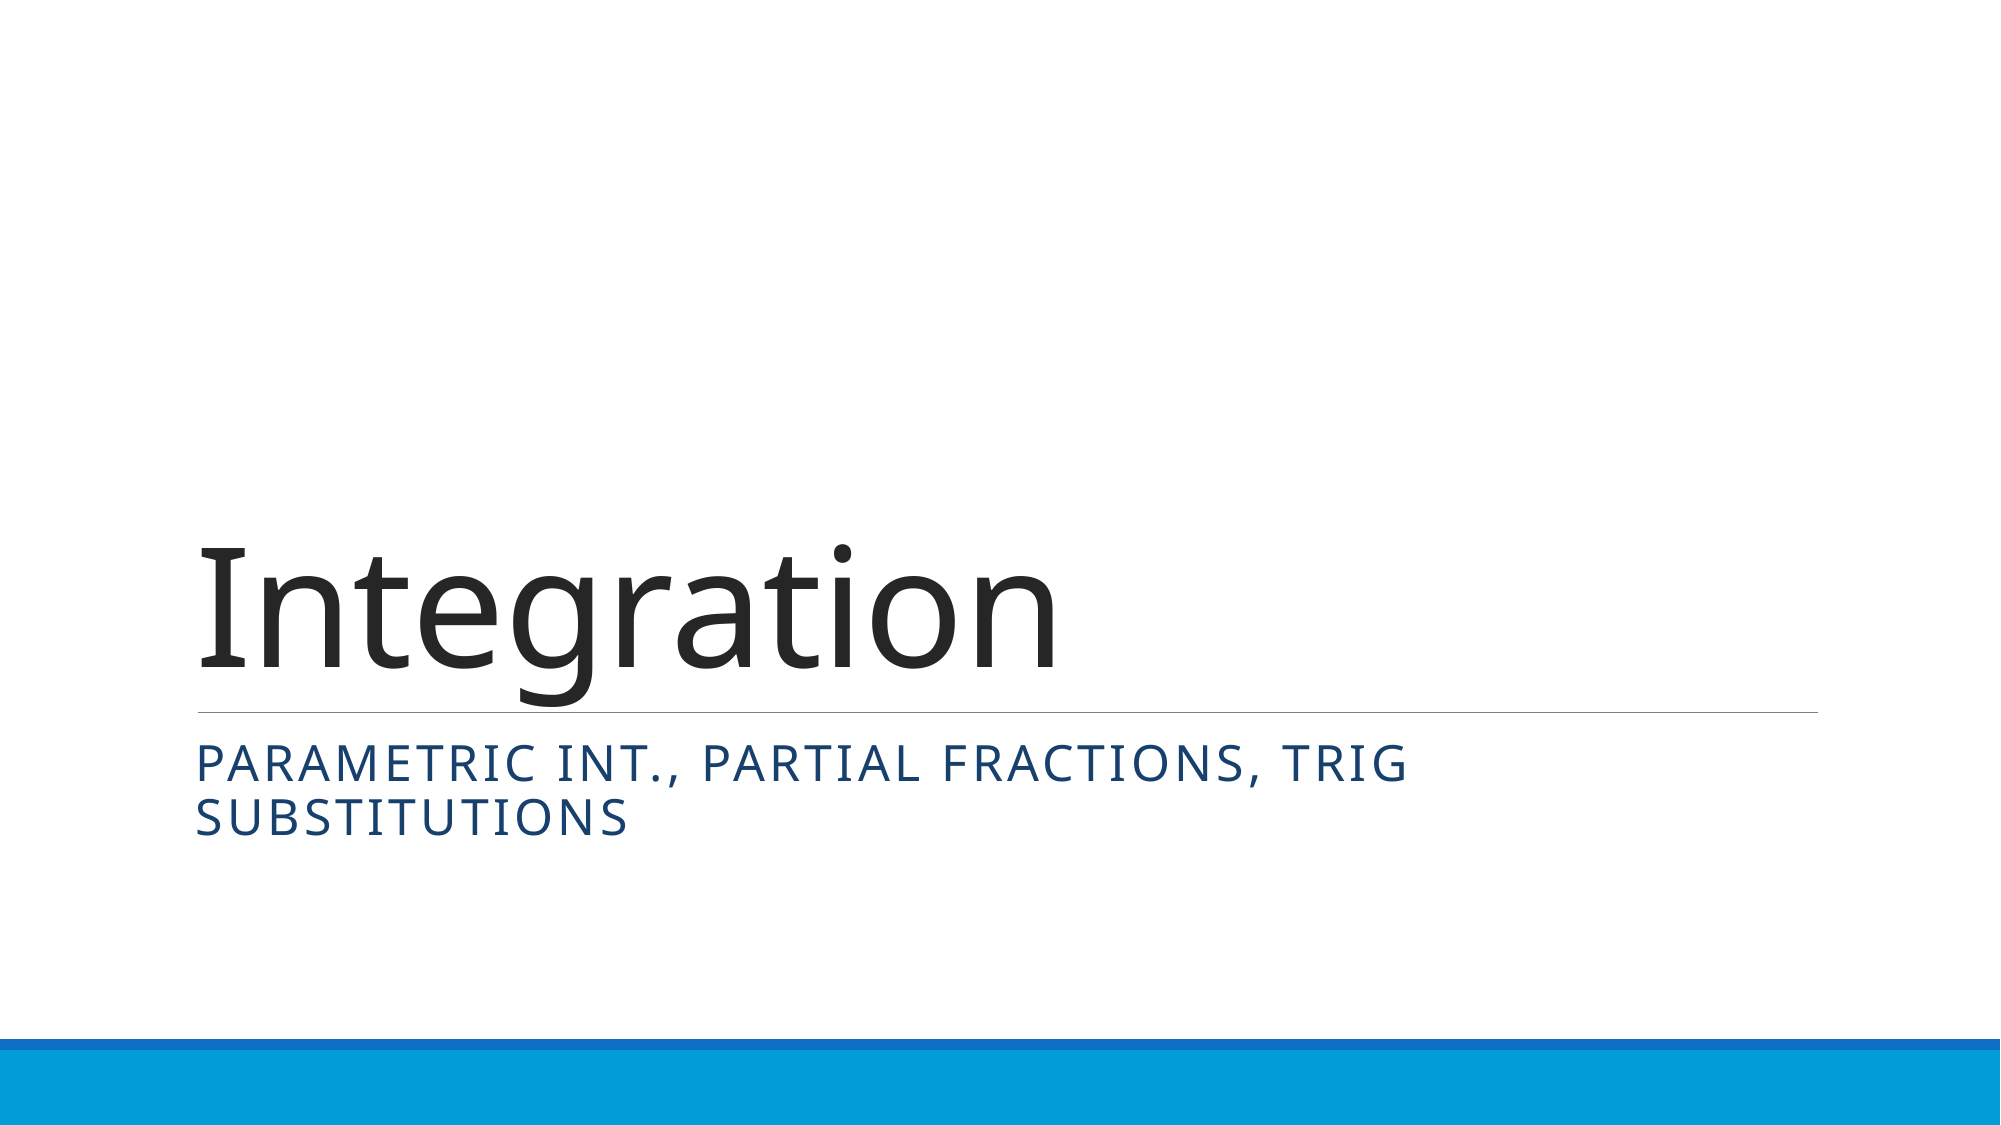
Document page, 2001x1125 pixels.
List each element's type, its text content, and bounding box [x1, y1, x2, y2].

subtitle Parametric Int., Partial Fractions, Trig Substitutions [180, 730, 1831, 919]
title Integration [180, 124, 1830, 710]
